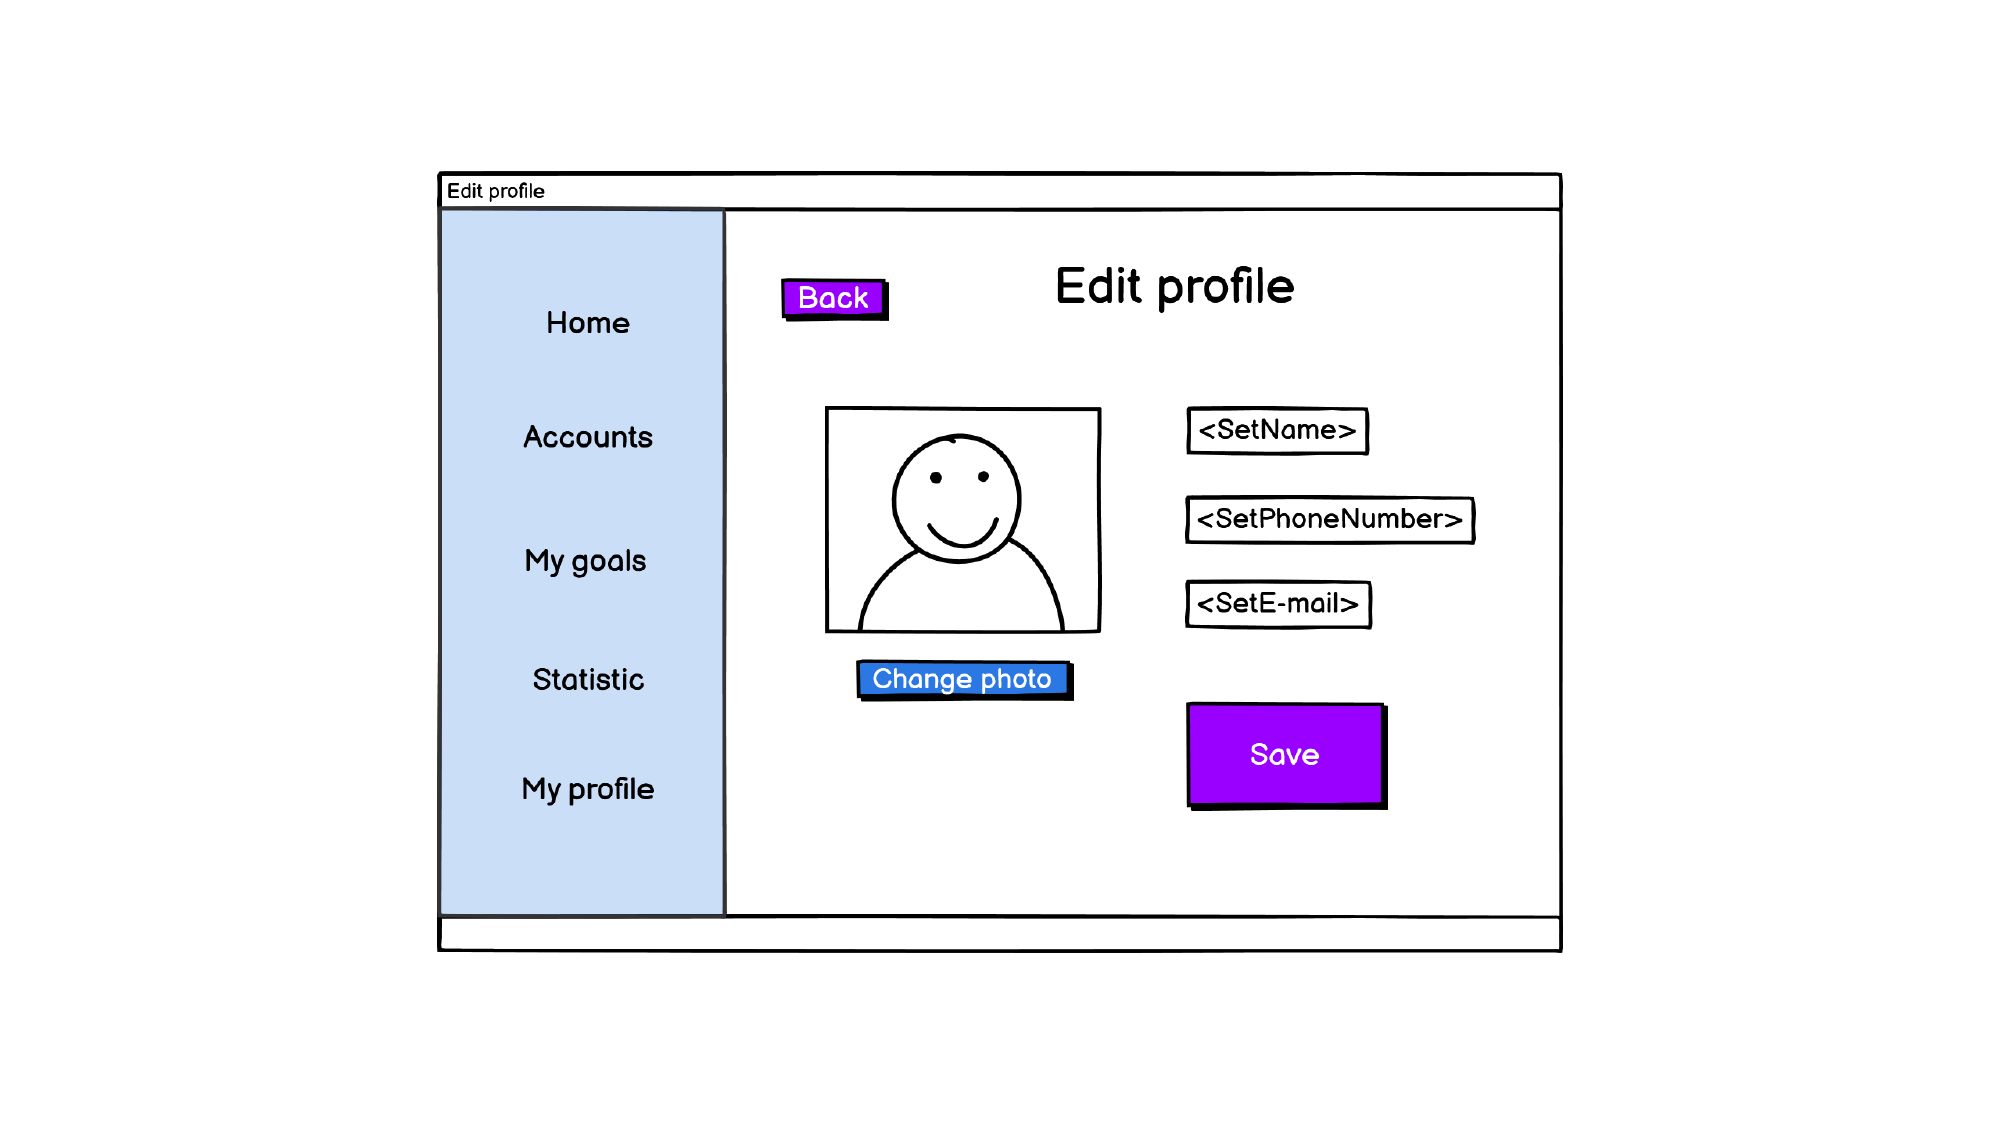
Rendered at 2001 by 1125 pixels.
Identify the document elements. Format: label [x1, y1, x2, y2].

picture [437, 171, 1563, 954]
